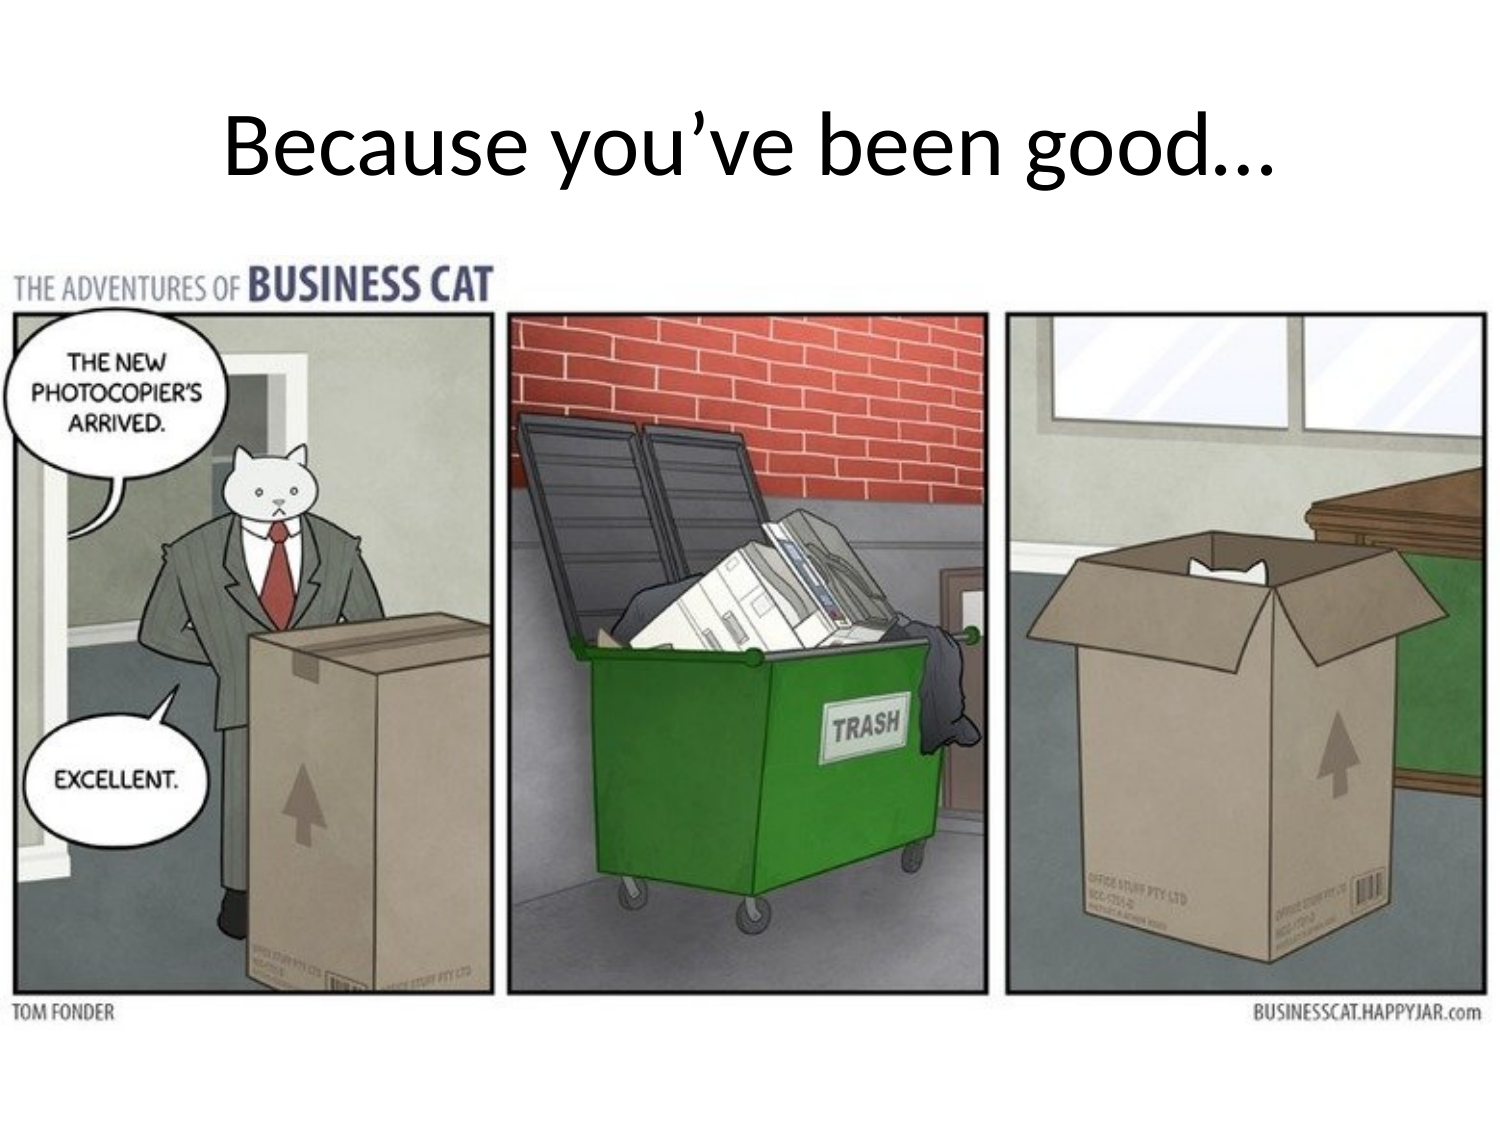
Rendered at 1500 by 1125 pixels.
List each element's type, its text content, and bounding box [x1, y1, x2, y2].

title Because you’ve been good… [75, 45, 1425, 233]
picture [0, 255, 1500, 1031]
